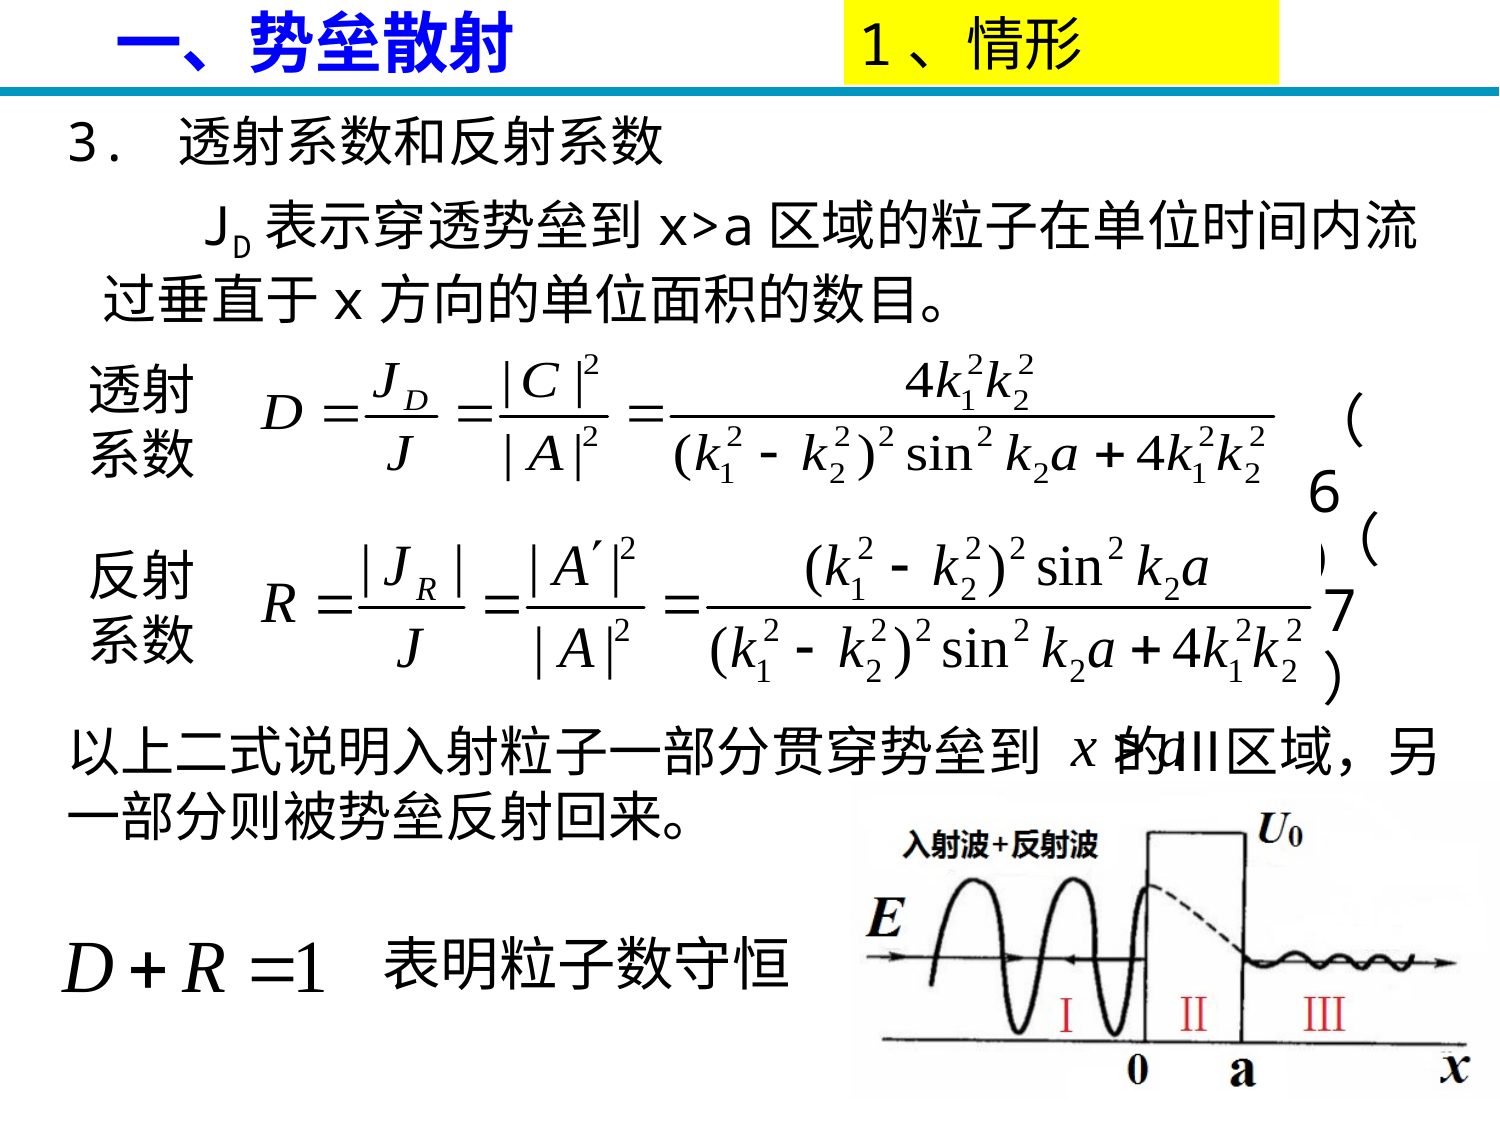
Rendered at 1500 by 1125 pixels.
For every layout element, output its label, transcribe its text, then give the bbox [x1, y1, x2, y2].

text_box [250, 519, 1435, 696]
text_box 反射系数 [72, 534, 236, 679]
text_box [49, 919, 850, 1006]
text_box 透射系数 [72, 348, 236, 493]
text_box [51, 709, 1463, 856]
title 一、势垒散射 [100, 1, 554, 92]
text_box 3. 透射系数和反射系数 [51, 105, 713, 181]
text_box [250, 339, 1419, 495]
text_box JD表示穿透势垒到x>a区域的粒子在单位时间内流过垂直于x方向的单位面积的数目。 [87, 183, 1451, 338]
picture [850, 780, 1500, 1125]
